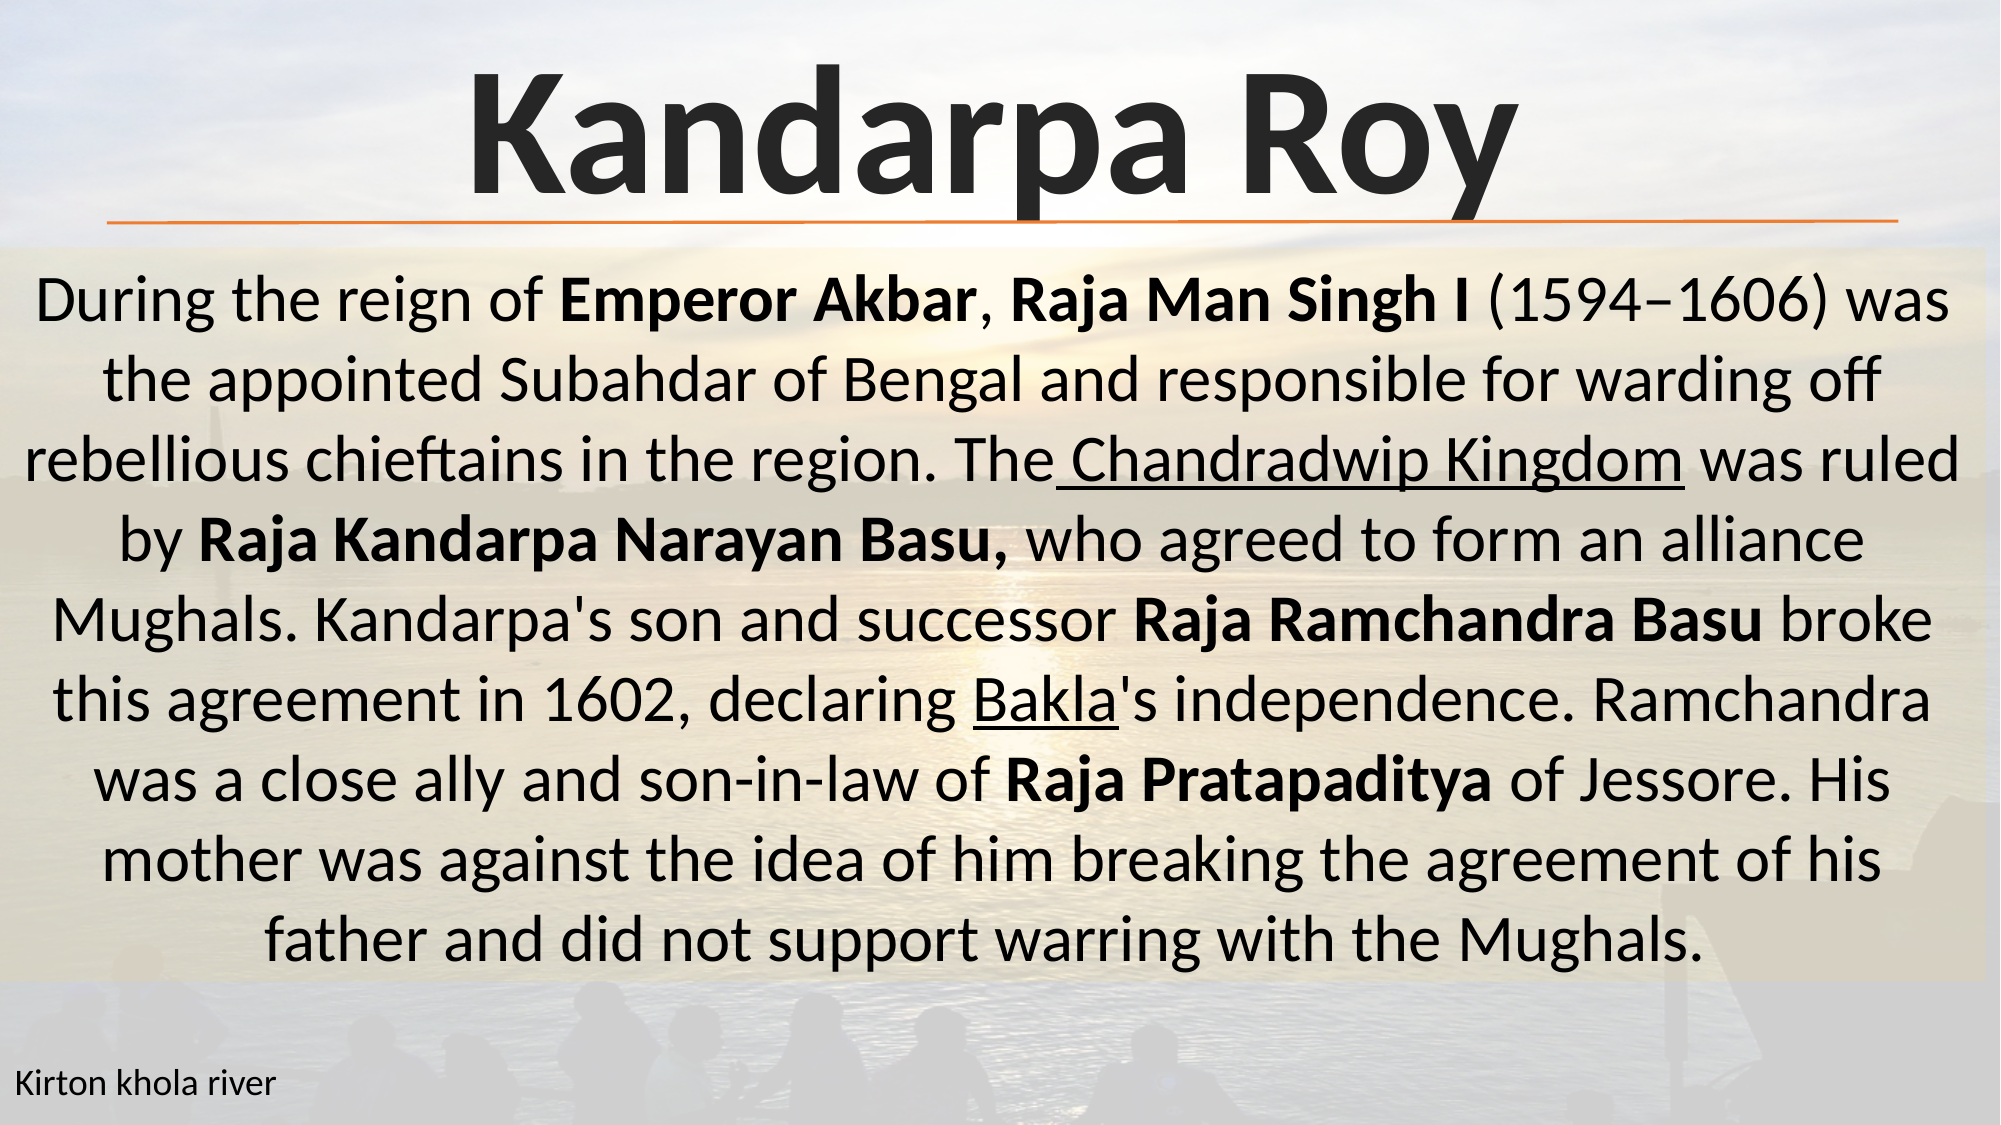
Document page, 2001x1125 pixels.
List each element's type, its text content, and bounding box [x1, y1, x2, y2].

text_box Kirton khola river [0, 1050, 298, 1111]
text_box Kandarpa Roy [90, 3, 1899, 238]
text_box During the reign of Emperor Akbar, Raja Man Singh I (1594–1606) was the appointed Subahdar of Bengal and responsible for warding off rebellious chieftains in the region. The Chandradwip Kingdom was ruled by Raja Kandarpa Narayan Basu, who agreed to form an alliance Mughals. Kandarpa's son and successor Raja Ramchandra Basu broke this agreement in 1602, declaring Bakla's independence. Ramchandra was a close ally and son-in-law of Raja Pratapaditya of Jessore. His mother was against the idea of him breaking the agreement of his father and did not support warring with the Mughals. [0, 247, 1986, 982]
